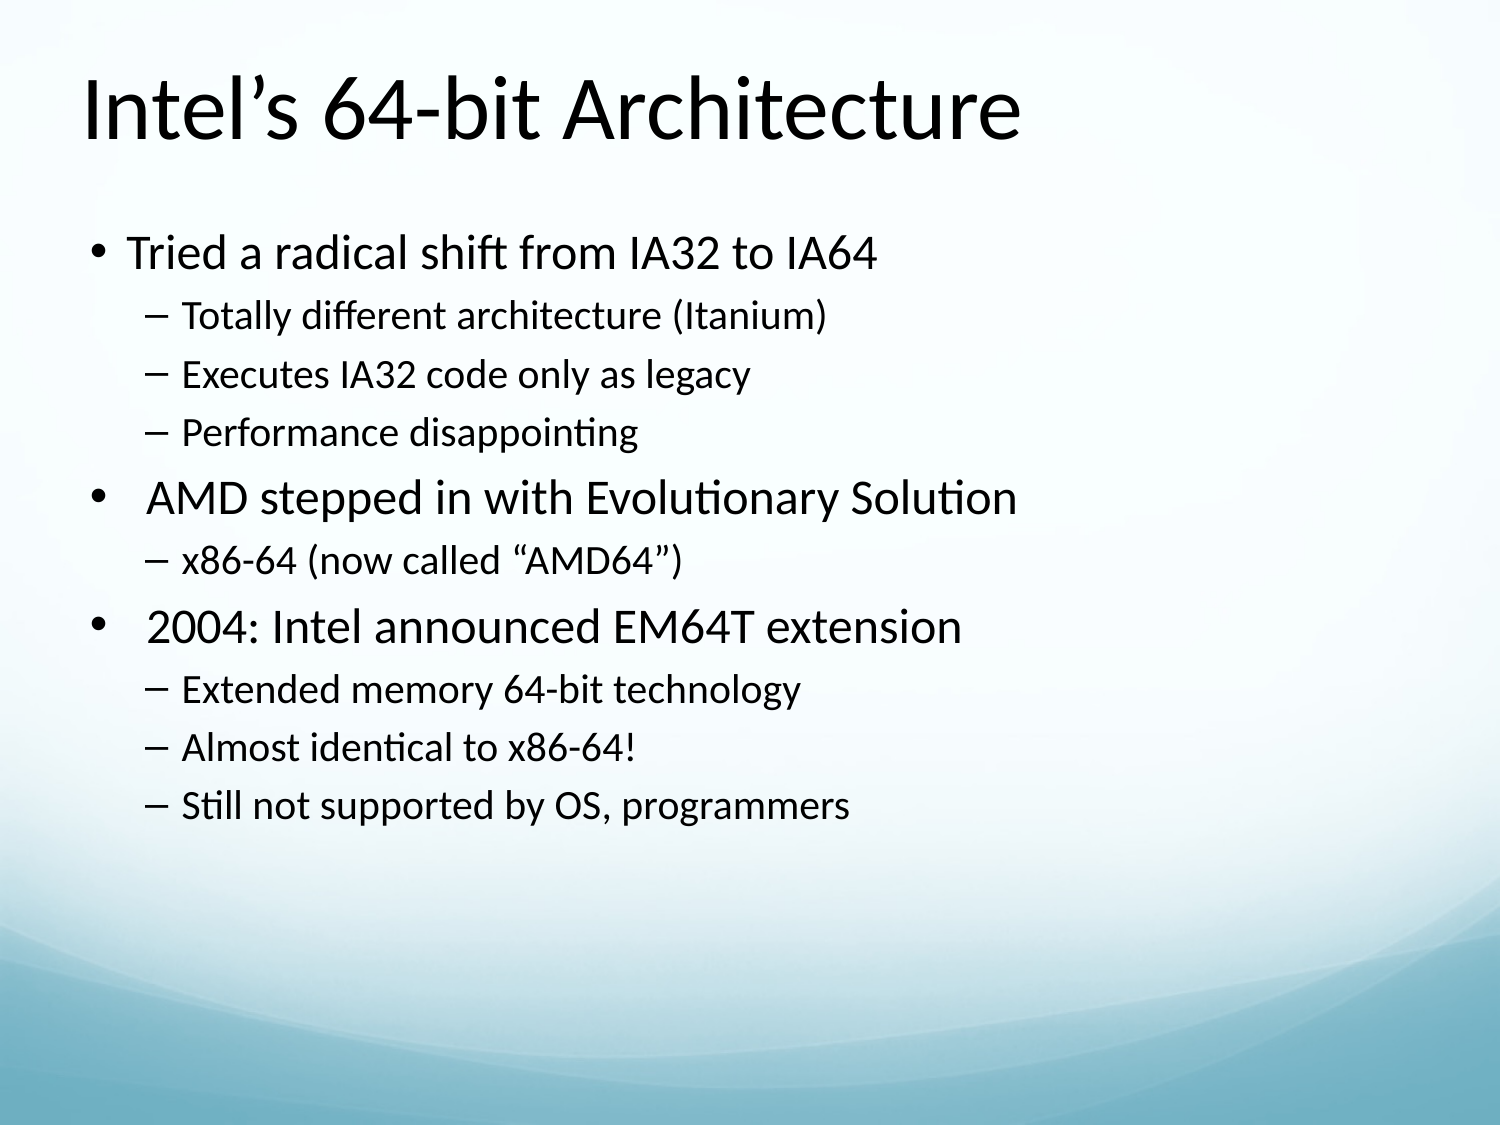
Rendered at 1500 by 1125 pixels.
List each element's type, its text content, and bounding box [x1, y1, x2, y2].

text_box Intel’s 64-bit Architecture [66, 40, 1497, 169]
picture [0, 0, 1500, 1125]
text_box Tried a radical shift from IA32 to IA64 Totally different architecture (Itanium) Executes IA32 code only as legacy Performance disappointing AMD stepped in with Evolutionary Solution x86-64 (now called “AMD64”) 2004: Intel announced EM64T extension Extended memory 64-bit technology Almost identical to x86-64! Still not supported by OS, programmers [74, 212, 1438, 1070]
